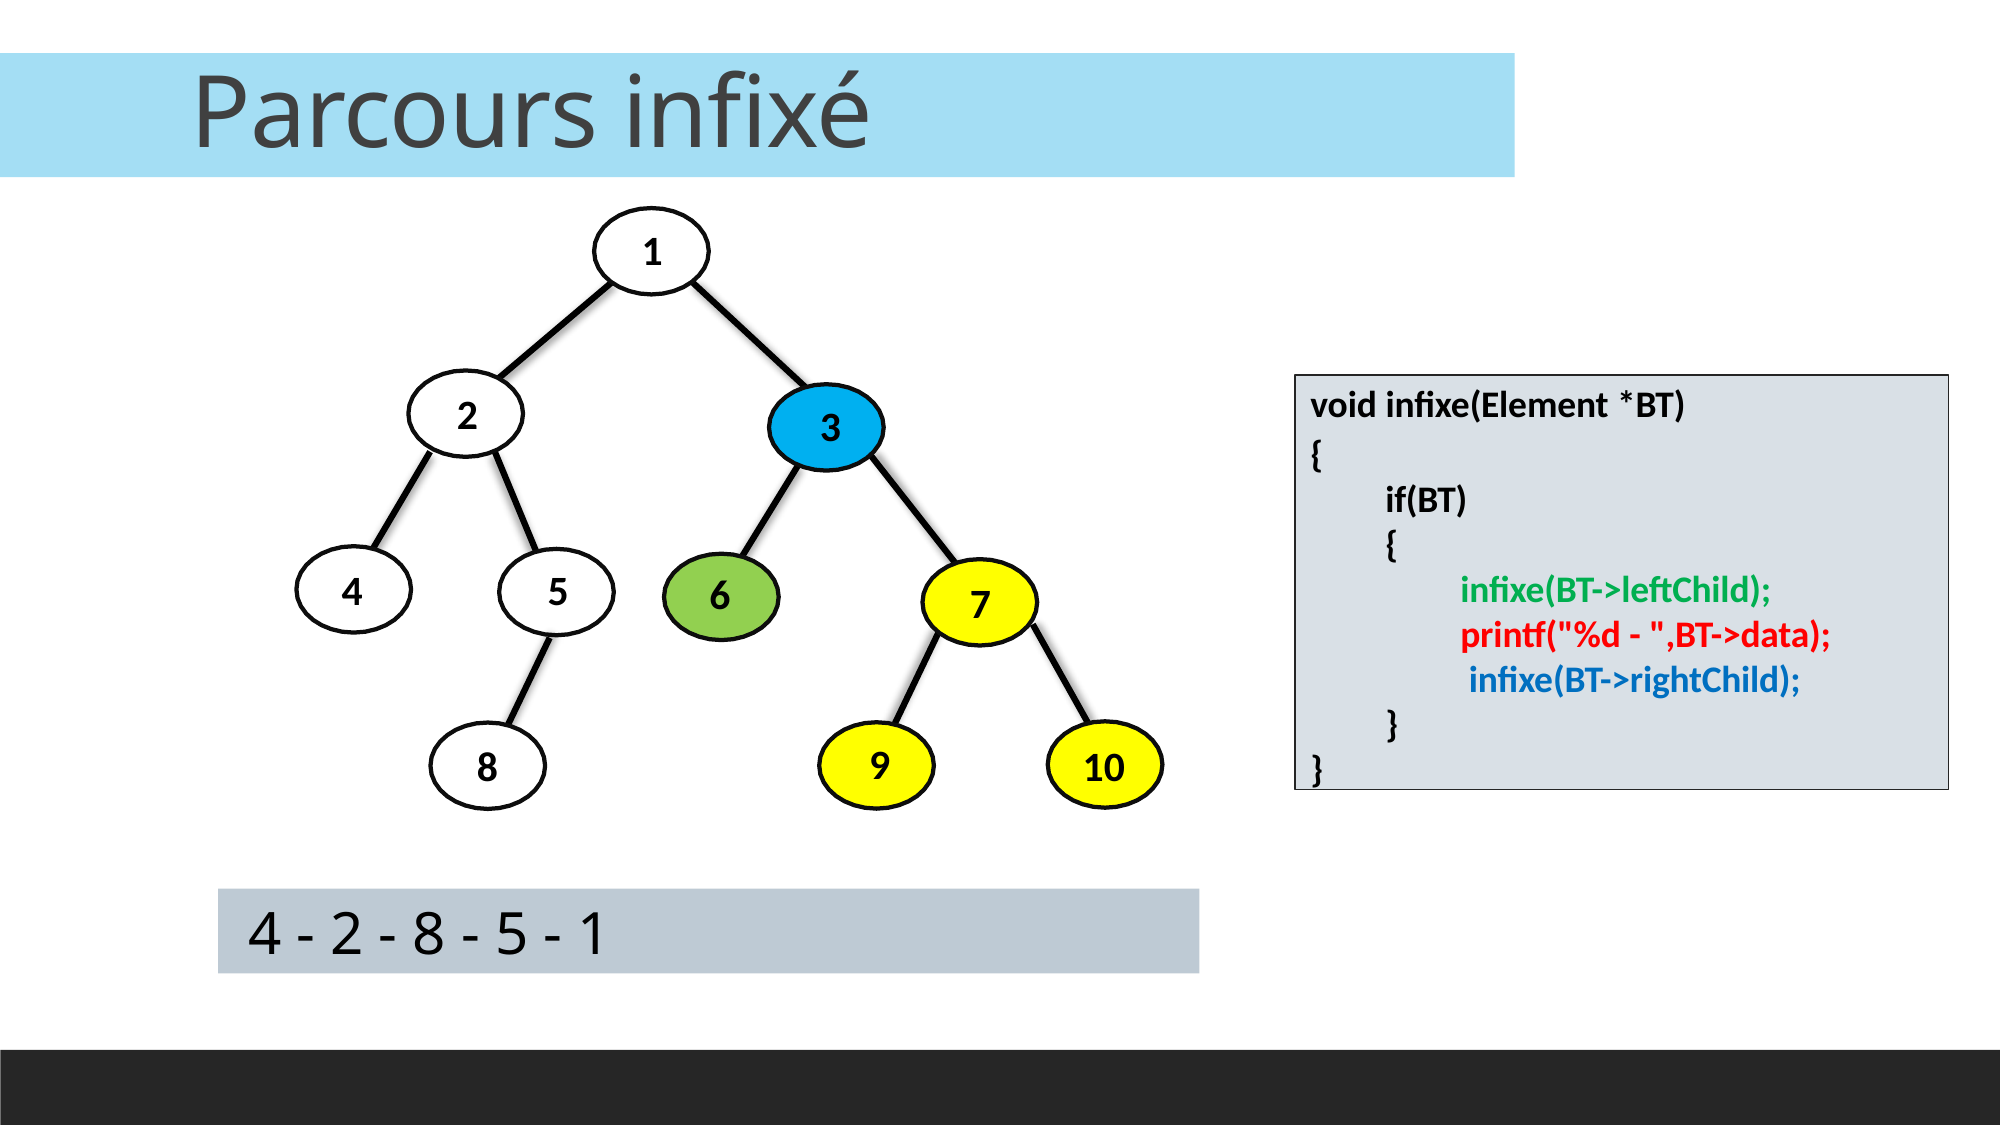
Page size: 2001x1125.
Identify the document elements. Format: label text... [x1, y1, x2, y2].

picture [493, 627, 565, 743]
text_box void infixe(Element *BT) { if(BT) { infixe(BT->leftChild); printf("%d - ",BT->data); infixe(BT->rightChild); } } [1295, 374, 1949, 790]
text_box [765, 381, 888, 474]
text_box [292, 543, 415, 636]
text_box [919, 556, 1041, 649]
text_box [660, 550, 783, 644]
title Parcours infixé [0, 53, 1515, 178]
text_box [427, 719, 549, 813]
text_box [355, 272, 1104, 739]
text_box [815, 719, 938, 812]
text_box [1044, 718, 1166, 811]
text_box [404, 367, 527, 461]
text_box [590, 204, 713, 298]
text_box 4 - 2 - 8 - 5 - 1 [218, 888, 1200, 974]
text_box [495, 545, 618, 639]
